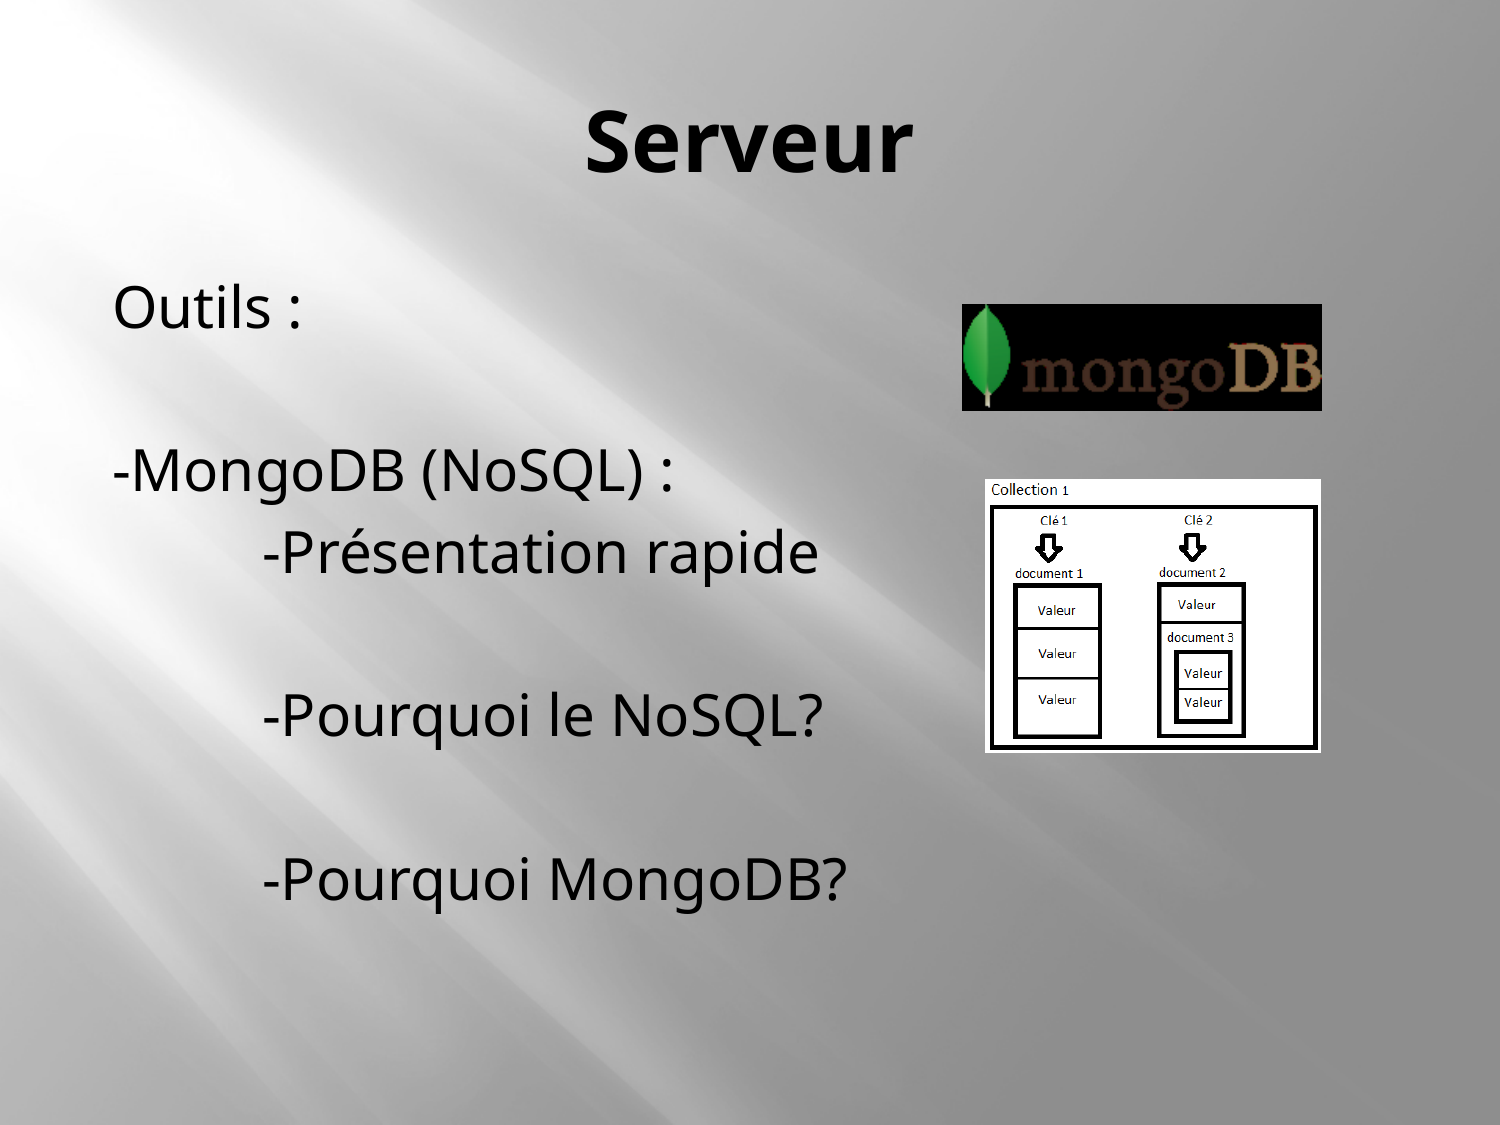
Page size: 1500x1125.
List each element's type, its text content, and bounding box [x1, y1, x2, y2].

list Outils : -MongoDB (NoSQL) : -Présentation rapide -Pourquoi le NoSQL? -Pourquoi MongoDB? [75, 262, 1425, 1035]
picture [962, 303, 1323, 411]
picture [984, 479, 1322, 753]
title Serveur [75, 45, 1425, 233]
